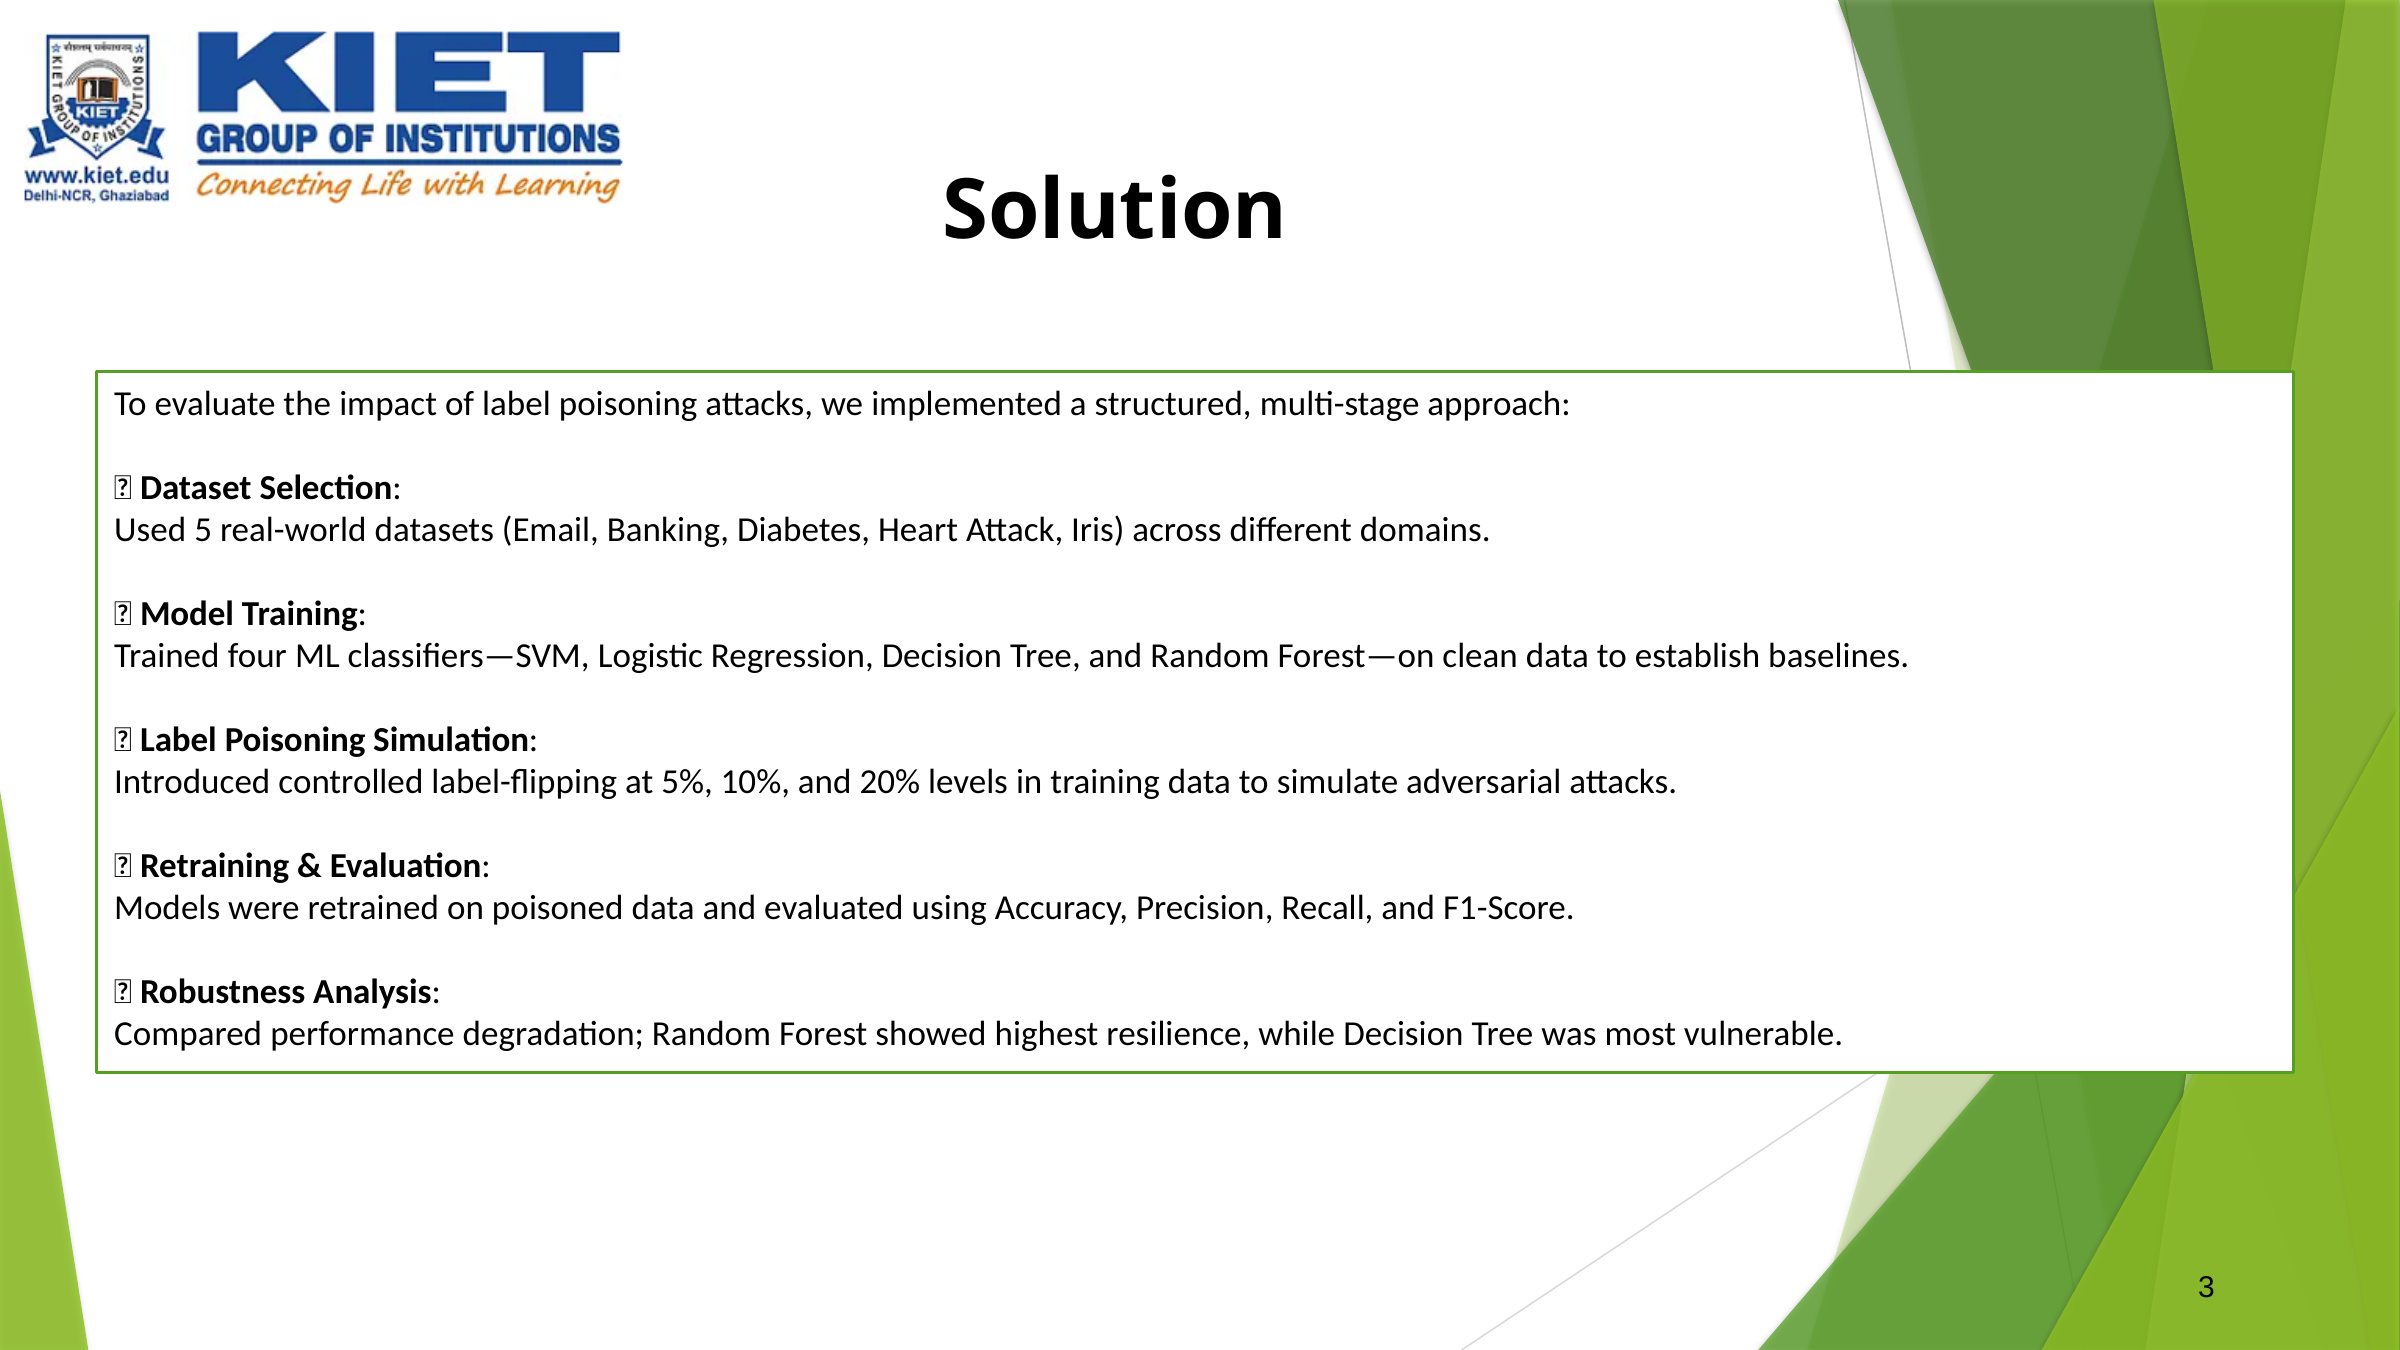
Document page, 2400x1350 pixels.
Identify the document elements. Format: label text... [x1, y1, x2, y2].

picture [0, 0, 646, 268]
text_box [2164, 1251, 2233, 1321]
text_box Solution [96, 147, 2134, 288]
text_box To evaluate the impact of label poisoning attacks, we implemented a structured, multi-stage approach: 🔹 Dataset Selection: Used 5 real-world datasets (Email, Banking, Diabetes, Heart Attack, Iris) across different domains. 🔹 Model Training: Trained four ML classifiers—SVM, Logistic Regression, Decision Tree, and Random Forest—on clean data to establish baselines. 🔹 Label Poisoning Simulation: Introduced controlled label-flipping at 5%, 10%, and 20% levels in training data to simulate adversarial attacks. 🔹 Retraining & Evaluation: Models were retrained on poisoned data and evaluated using Accuracy, Precision, Recall, and F1-Score. 🔹 Robustness Analysis: Compared performance degradation; Random Forest showed highest resilience, while Decision Tree was most vulnerable. [95, 370, 2295, 1074]
